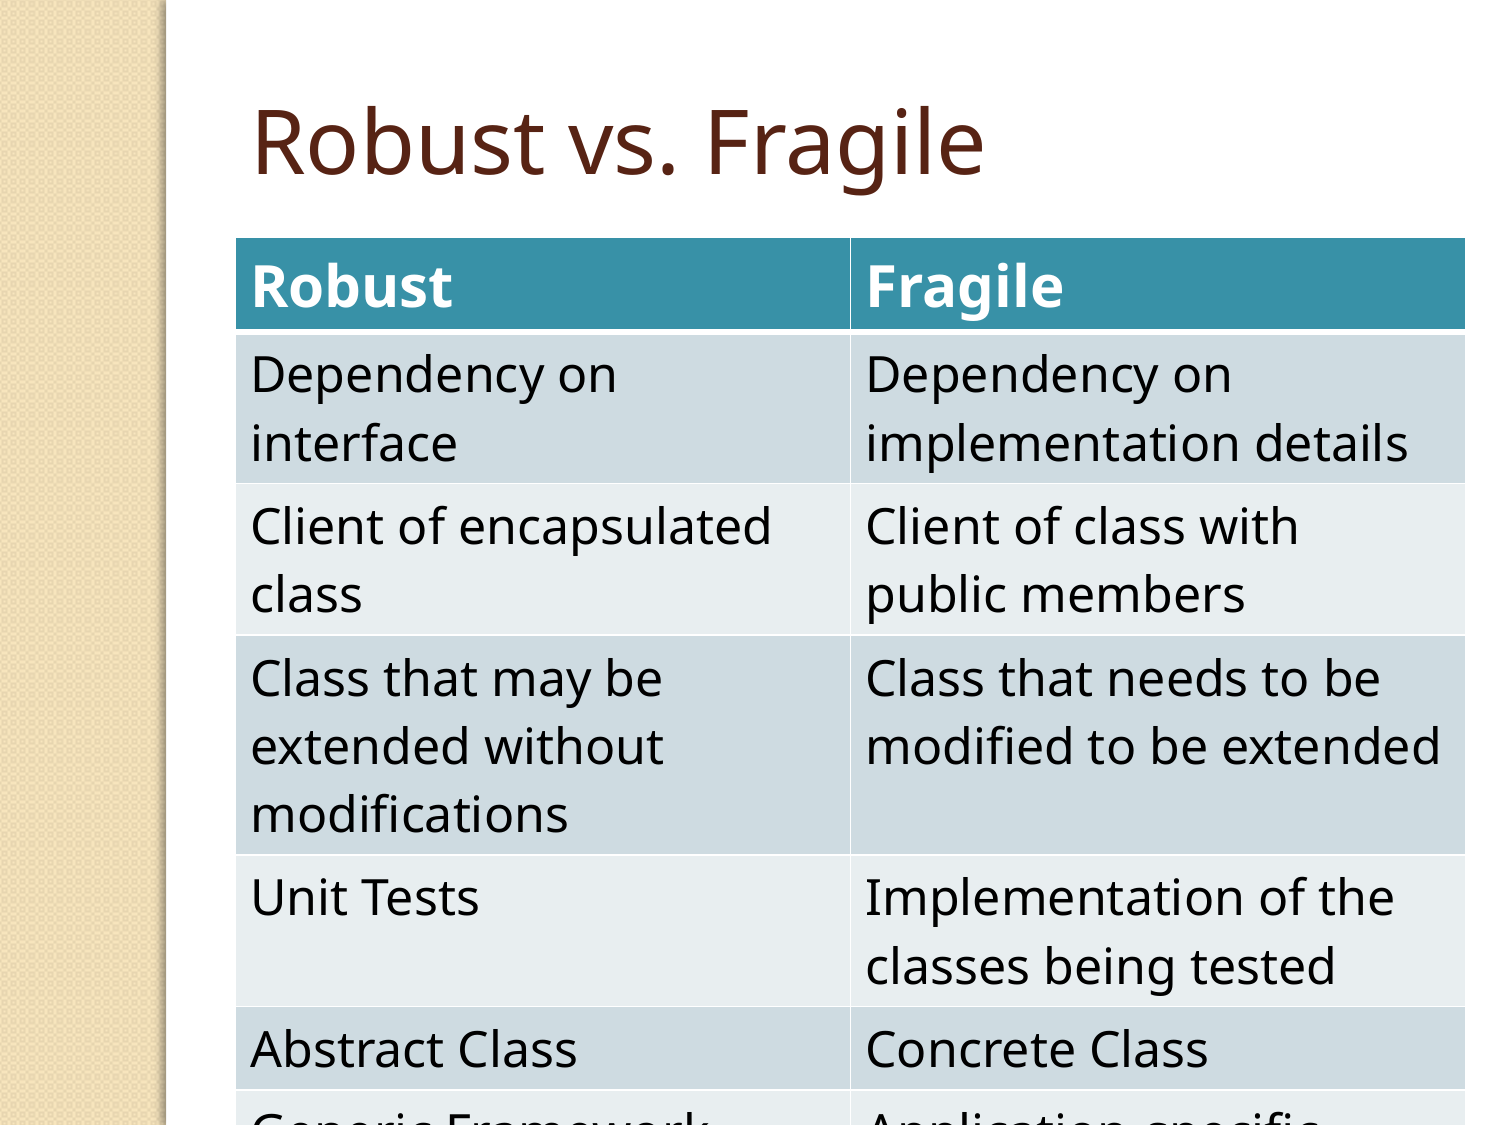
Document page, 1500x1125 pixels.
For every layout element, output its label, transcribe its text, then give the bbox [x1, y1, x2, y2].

table_cell Generic Framework [236, 1091, 850, 1125]
table_cell Implementation of the classes being tested [851, 856, 1465, 1006]
table_cell Class that may be extended without modifications [236, 636, 850, 854]
table_cell Concrete Class [851, 1007, 1465, 1089]
table_cell Dependency on implementation details [851, 335, 1465, 483]
table_cell Abstract Class [236, 1007, 850, 1089]
table_cell Application-specific extension of the Framework [851, 1091, 1465, 1125]
table_cell Class that needs to be modified to be extended [851, 636, 1465, 854]
table_cell Client of class with public members [851, 484, 1465, 634]
table_header Fragile [851, 238, 1465, 329]
table_cell Unit Tests [236, 856, 850, 1006]
table_cell Dependency on interface [236, 335, 850, 483]
title Robust vs. Fragile [235, 45, 1466, 233]
table_header Robust [236, 238, 850, 329]
table_cell Client of encapsulated class [236, 484, 850, 634]
